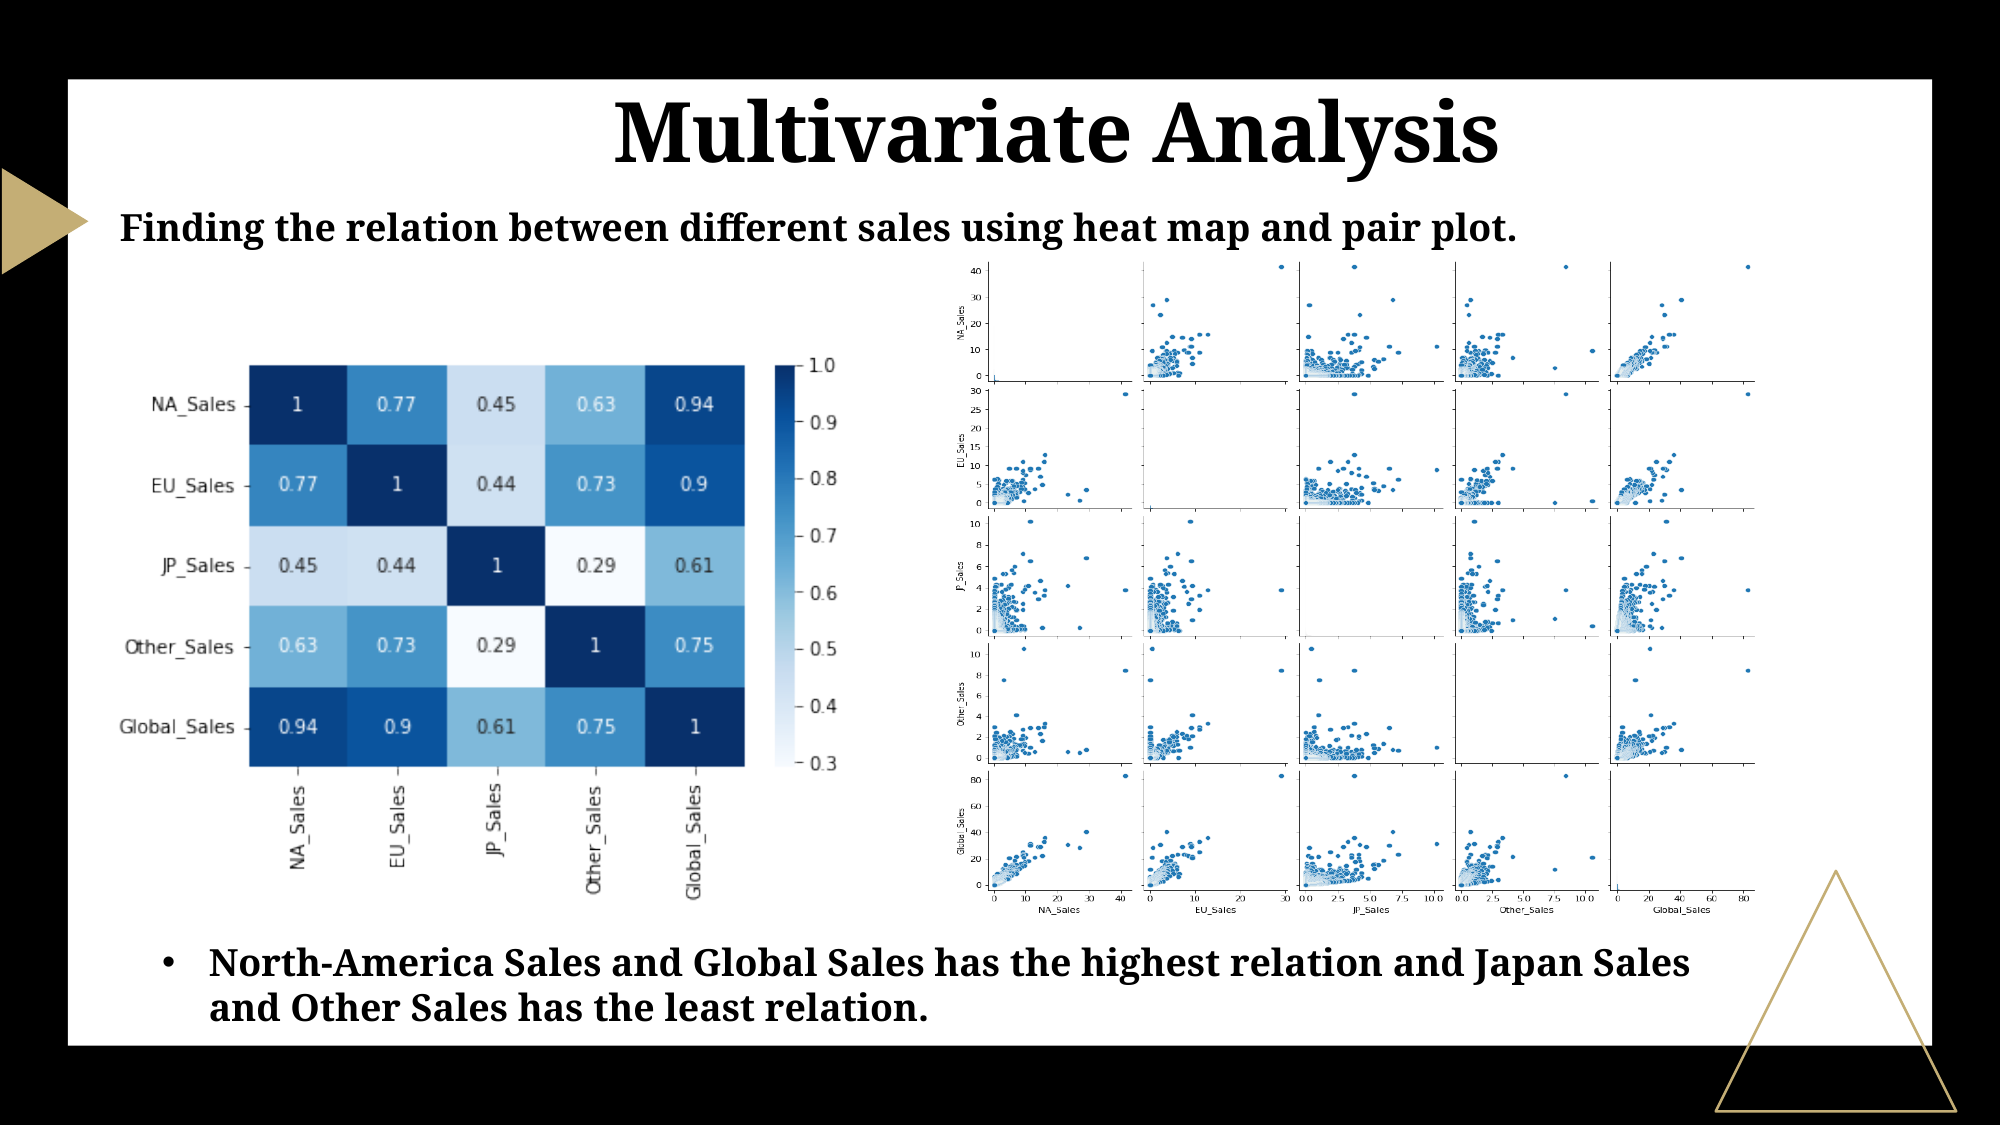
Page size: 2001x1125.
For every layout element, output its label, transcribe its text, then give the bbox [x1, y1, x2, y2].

text_box Finding the relation between different sales using heat map and pair plot. [105, 196, 1901, 256]
title Multivariate Analysis [598, 61, 2000, 211]
text_box North-America Sales and Global Sales has the highest relation and Japan Sales and Other Sales has the least relation. [147, 931, 1760, 1082]
picture [948, 256, 1760, 919]
picture [104, 345, 852, 913]
